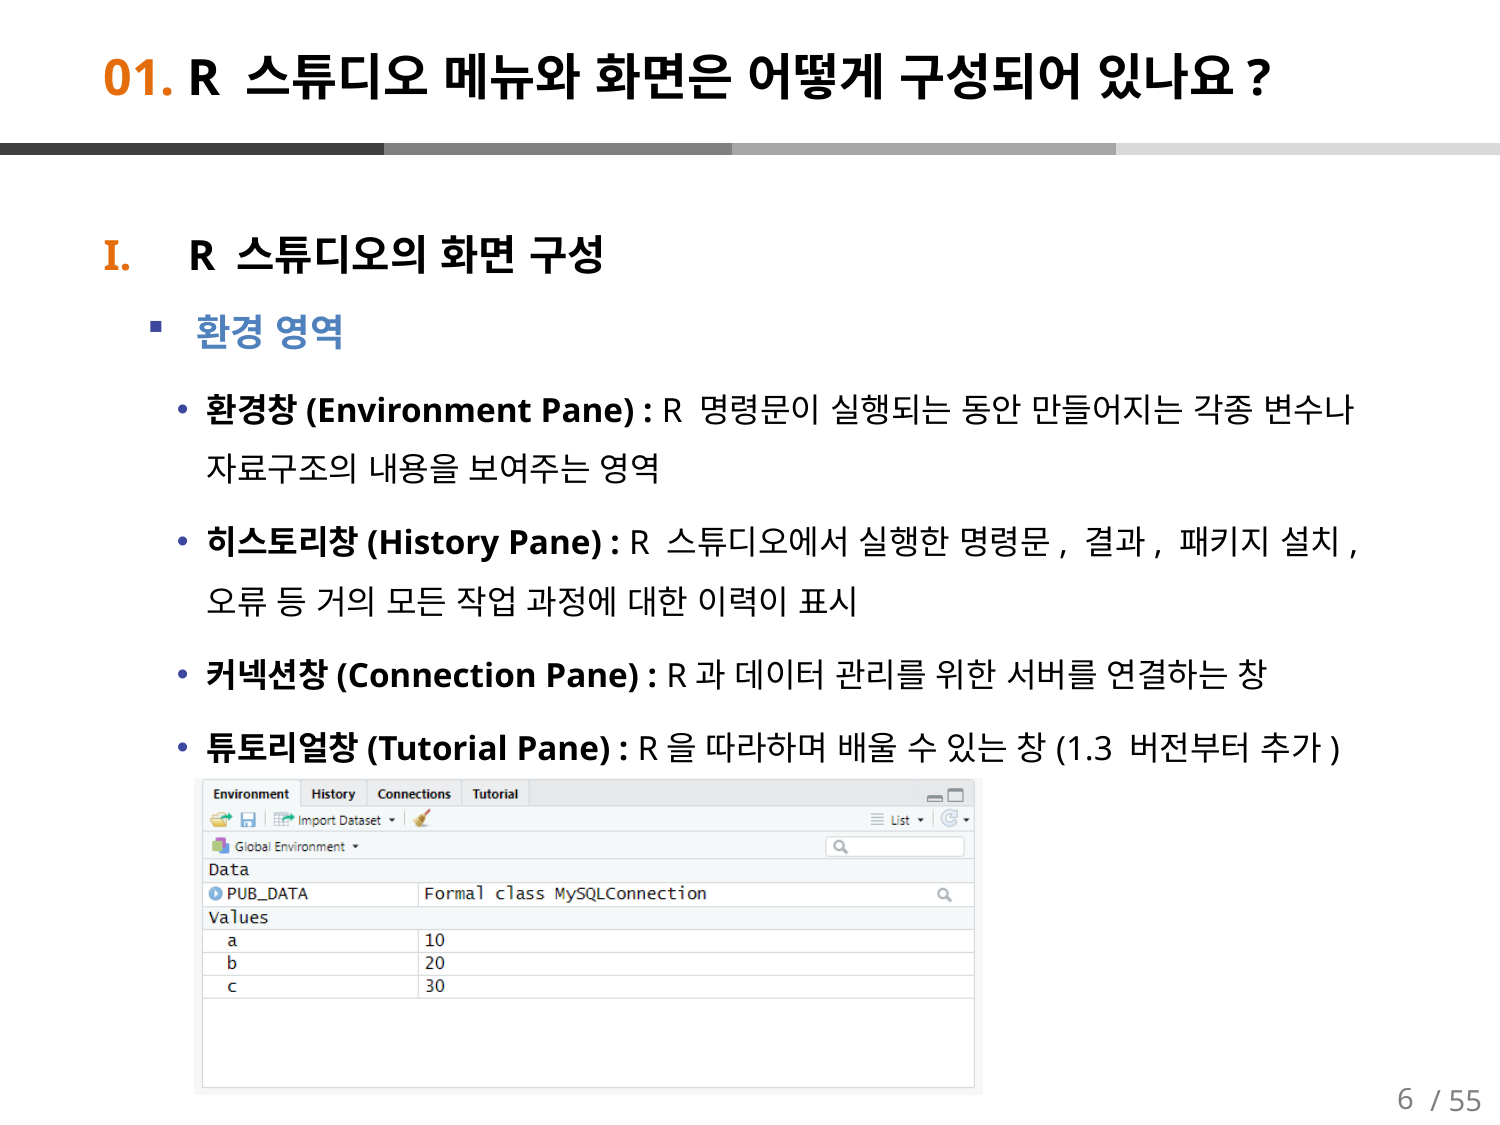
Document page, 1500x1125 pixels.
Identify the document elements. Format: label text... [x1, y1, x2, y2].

picture [194, 778, 983, 1095]
title 01. R 스튜디오 메뉴와 화면은 어떻게 구성되어 있나요? [88, 30, 1400, 121]
list R 스튜디오의 화면 구성 환경 영역 환경창(Environment Pane) : R 명령문이 실행되는 동안 만들어지는 각종 변수나 자료구조의 내용을 보여주는 영역 히스토리창(History Pane) : R 스튜디오에서 실행한 명령문, 결과, 패키지 설치, 오류 등 거의 모든 작업 과정에 대한 이력이 표시 커넥션창(Connection Pane) : R과 데이터 관리를 위한 서버를 연결하는 창 튜토리얼창(Tutorial Pane) : R을 따라하며 배울 수 있는 창(1.3 버전부터 추가) [88, 196, 1412, 1095]
